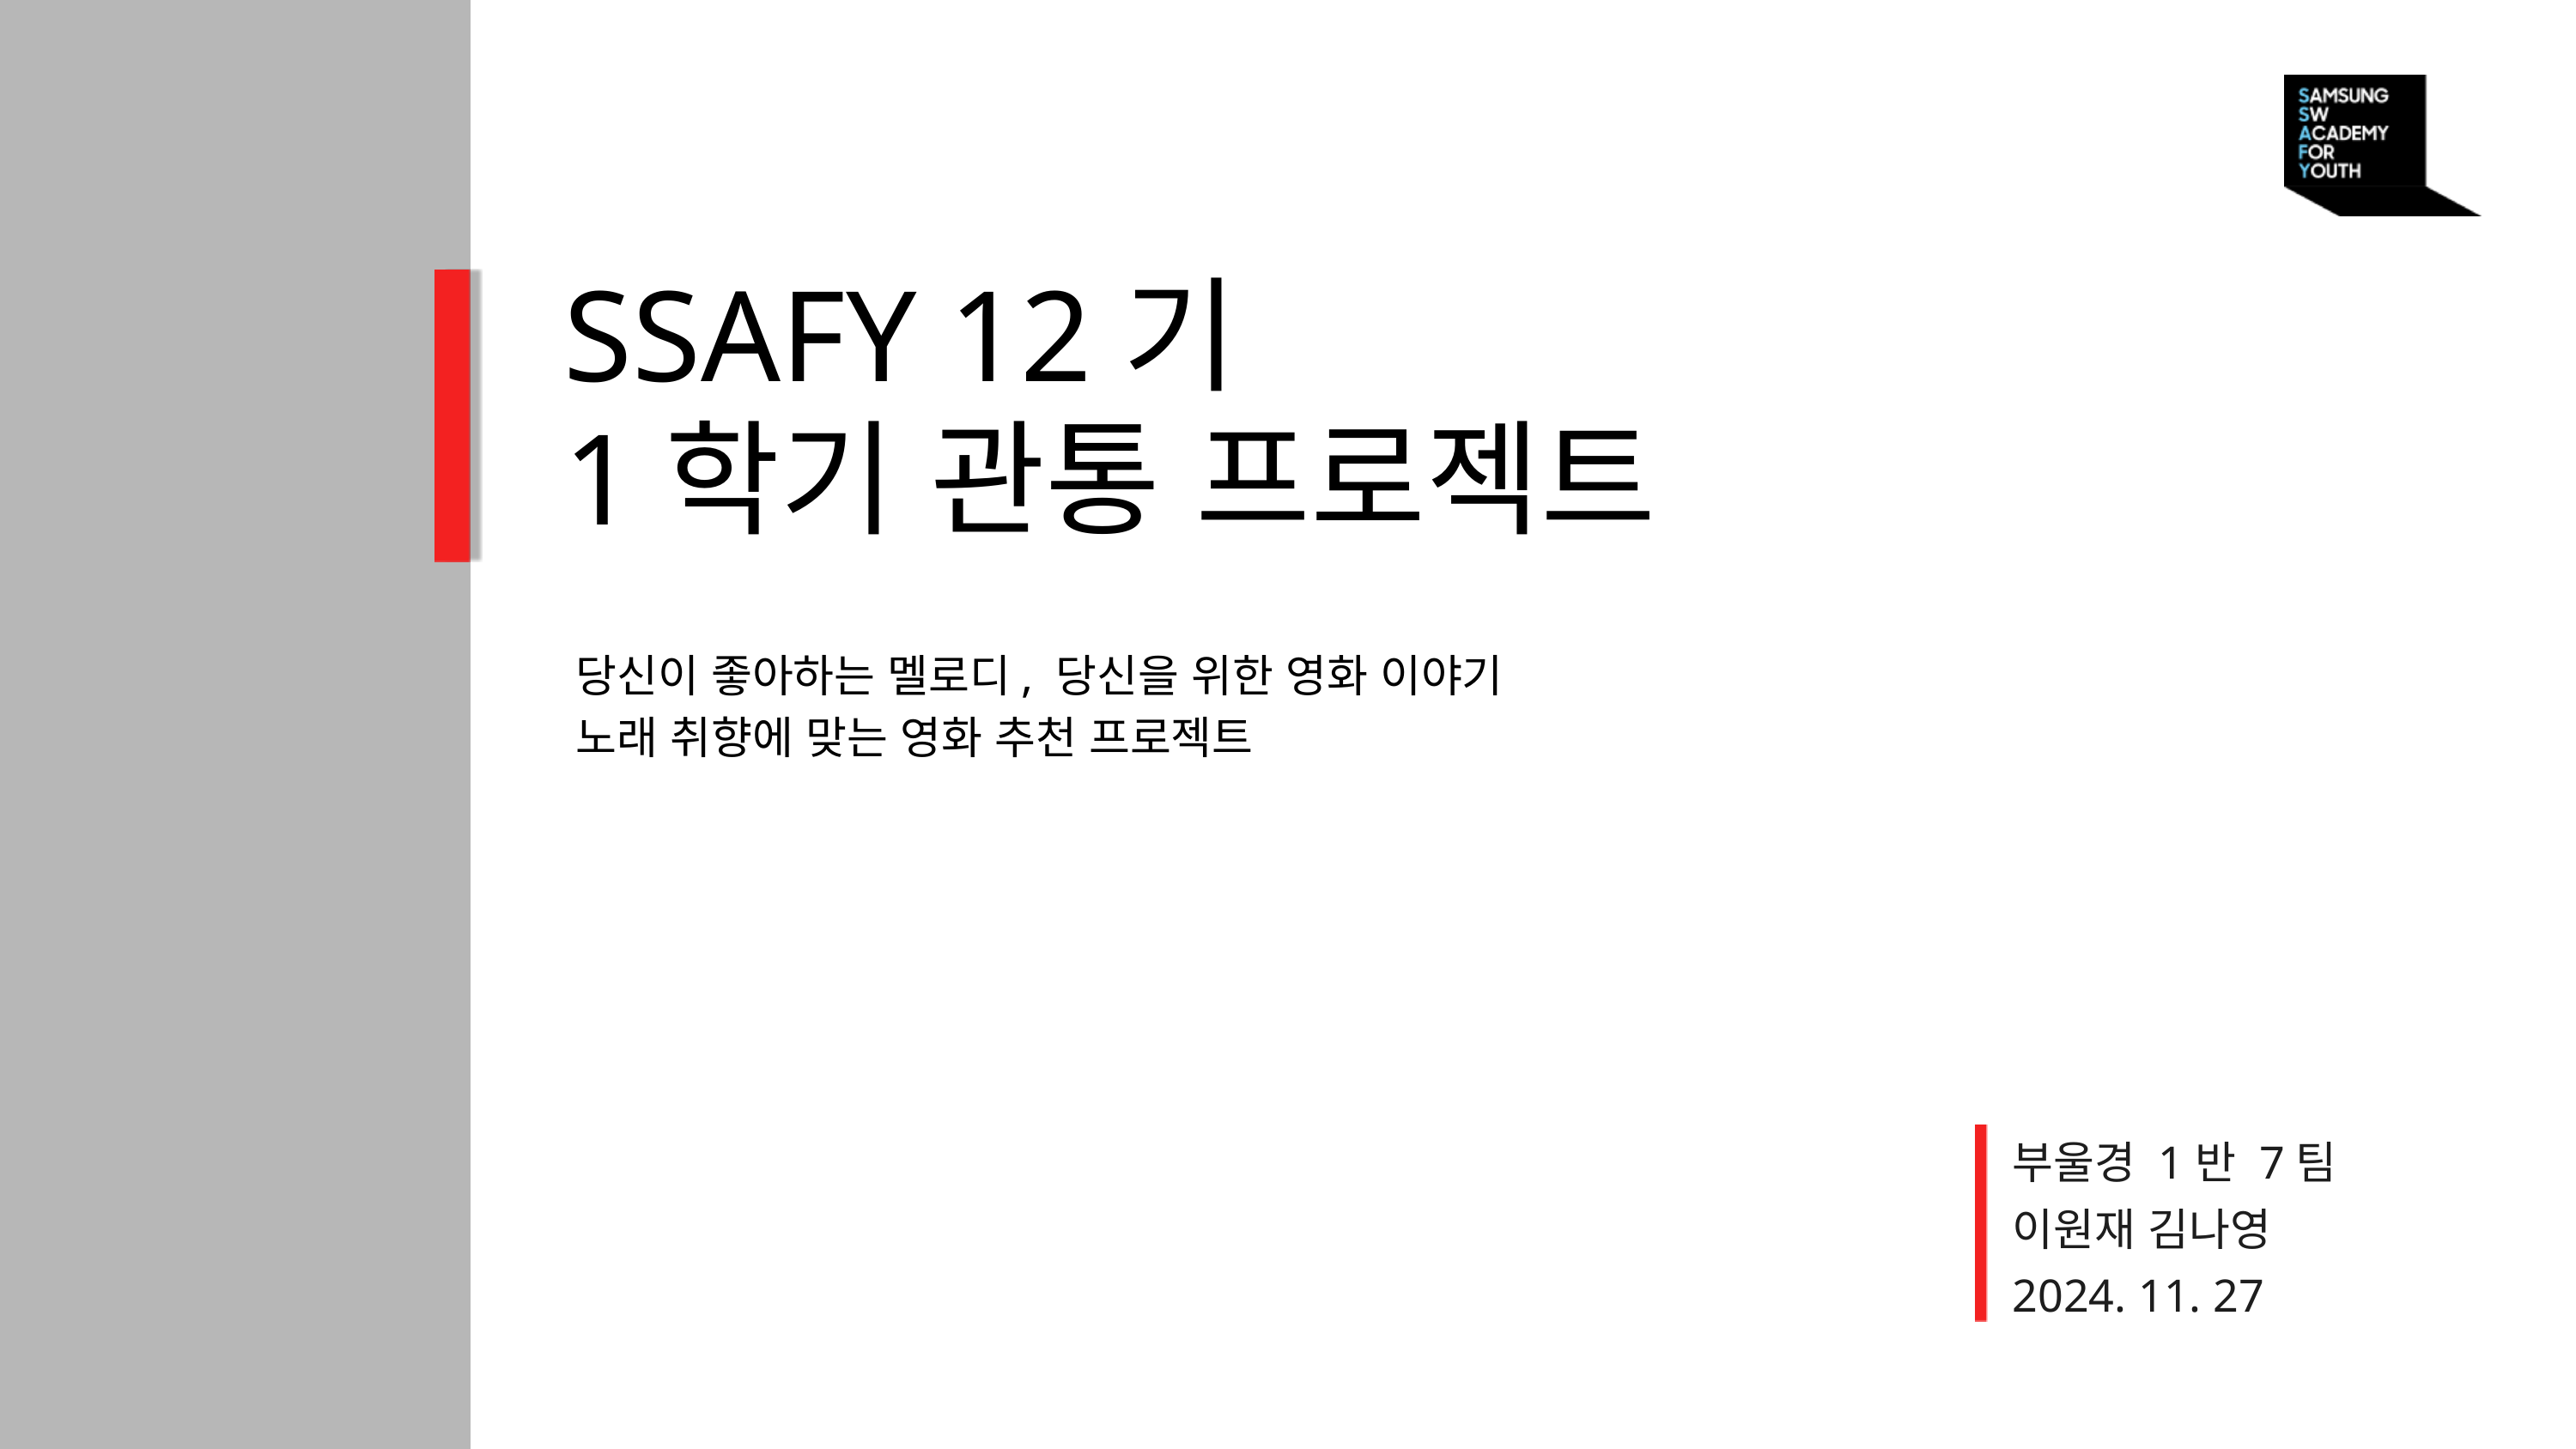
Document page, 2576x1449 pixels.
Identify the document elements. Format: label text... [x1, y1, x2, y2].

picture [0, 0, 471, 1449]
text_box SSAFY 12기 1학기 관통 프로젝트 [563, 250, 1745, 571]
text_box 부울경 1반 7팀 이원재 김나영 2024. 11. 27 [2012, 1123, 2490, 1320]
text_box 당신이 좋아하는 멜로디, 당신을 위한 영화 이야기 노래 취향에 맞는 영화 추천 프로젝트 [575, 638, 1626, 764]
picture [1974, 1125, 1988, 1322]
picture [2284, 75, 2482, 217]
